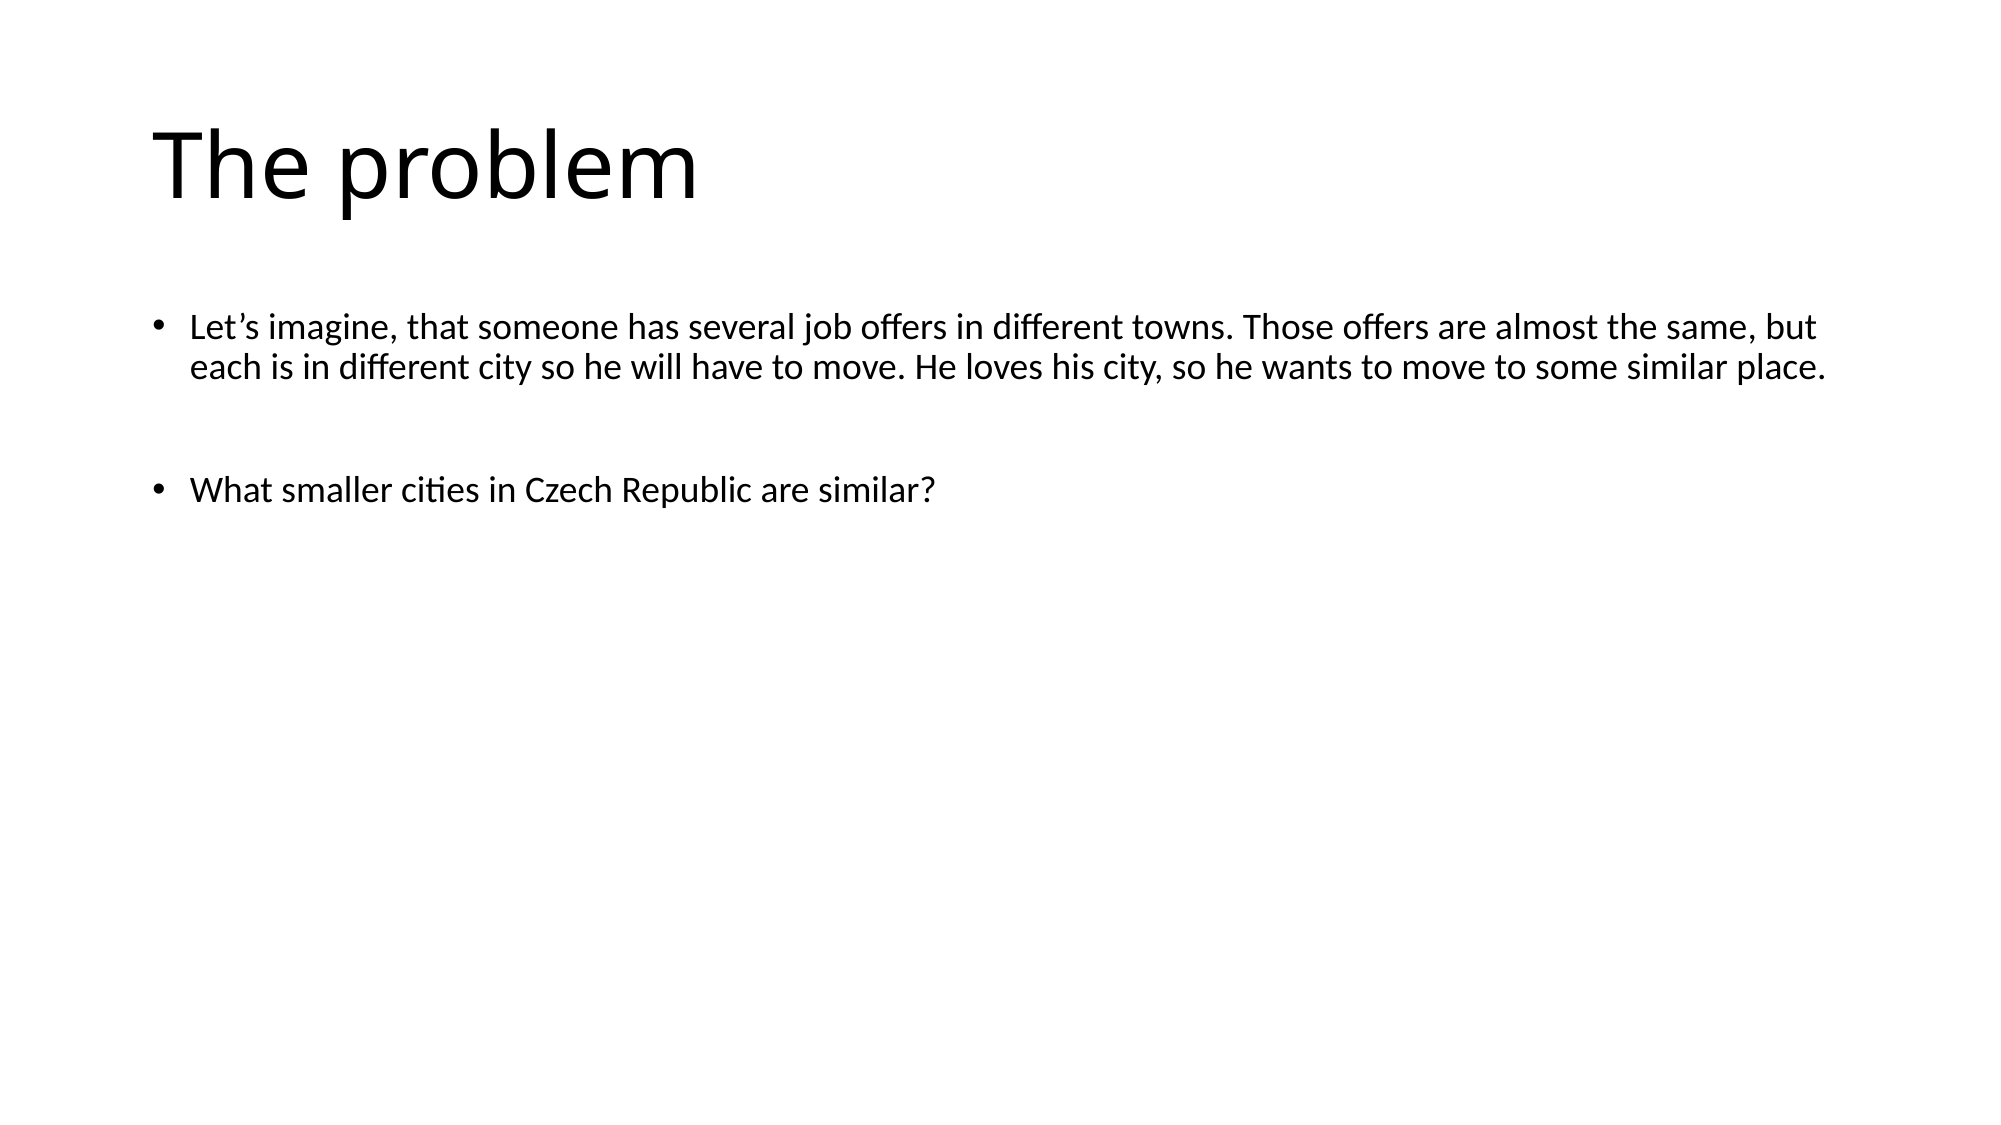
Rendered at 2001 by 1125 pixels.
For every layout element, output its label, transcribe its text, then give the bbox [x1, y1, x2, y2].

title The problem [137, 59, 1863, 278]
list Let’s imagine, that someone has several job offers in different towns. Those offers are almost the same, but each is in different city so he will have to move. He loves his city, so he wants to move to some similar place. What smaller cities in Czech Republic are similar? [137, 299, 1863, 1014]
